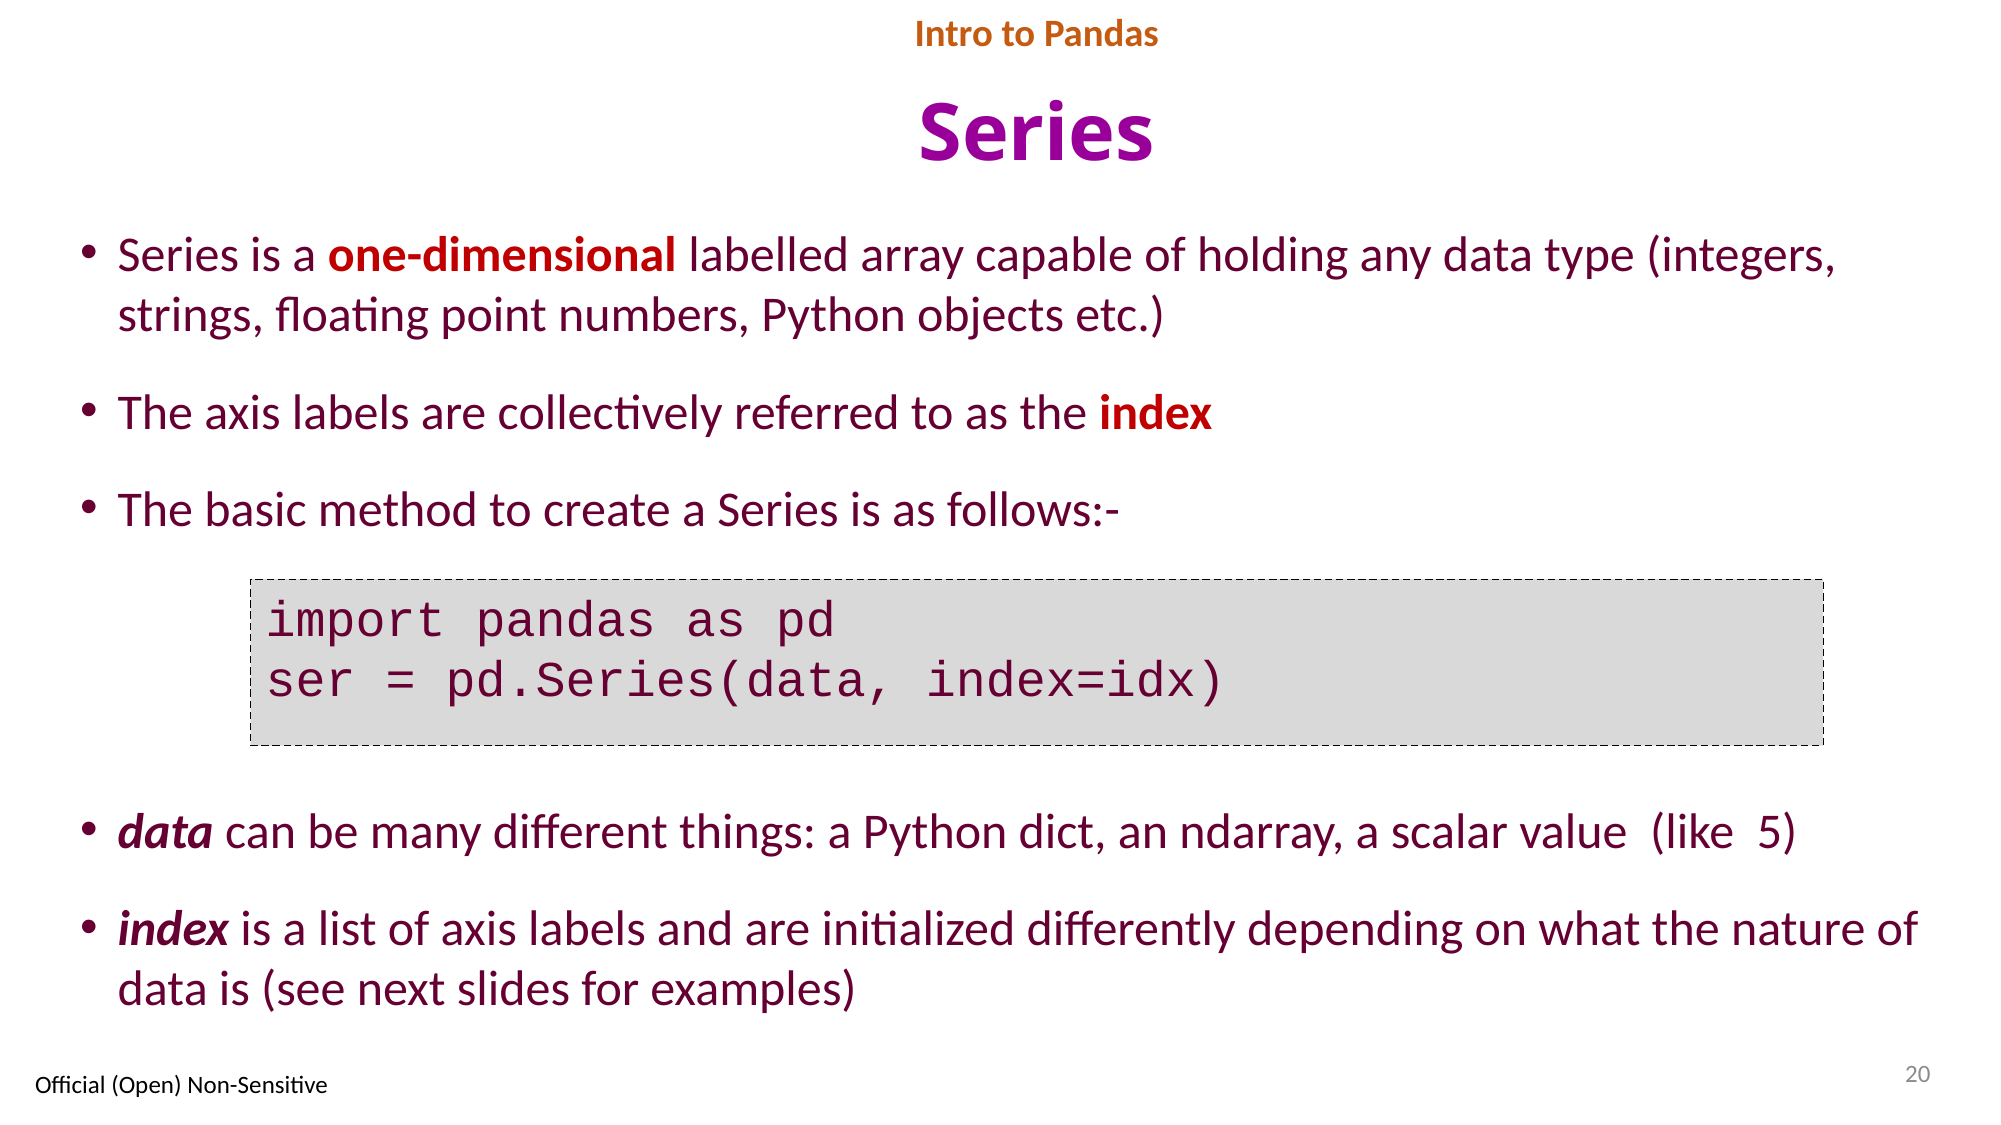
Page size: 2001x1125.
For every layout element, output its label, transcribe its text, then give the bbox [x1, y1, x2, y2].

list Series is a one-dimensional labelled array capable of holding any data type (integers, strings, floating point numbers, Python objects etc.) The axis labels are collectively referred to as the index The basic method to create a Series is as follows:- [65, 214, 1944, 575]
title Series [130, 61, 1944, 208]
text_box Official (Open) Non-Sensitive [19, 1063, 356, 1103]
text_box import pandas as pd ser = pd.Series(data, index=idx) [250, 579, 1824, 746]
slide_number 20 [1455, 1042, 1946, 1103]
list Intro to Pandas [392, 0, 1681, 62]
text_box data can be many different things: a Python dict, an ndarray, a scalar value (like 5) index is a list of axis labels and are initialized differently depending on what the nature of data is (see next slides for examples) [65, 790, 1938, 1018]
text_box [107, 452, 1108, 559]
